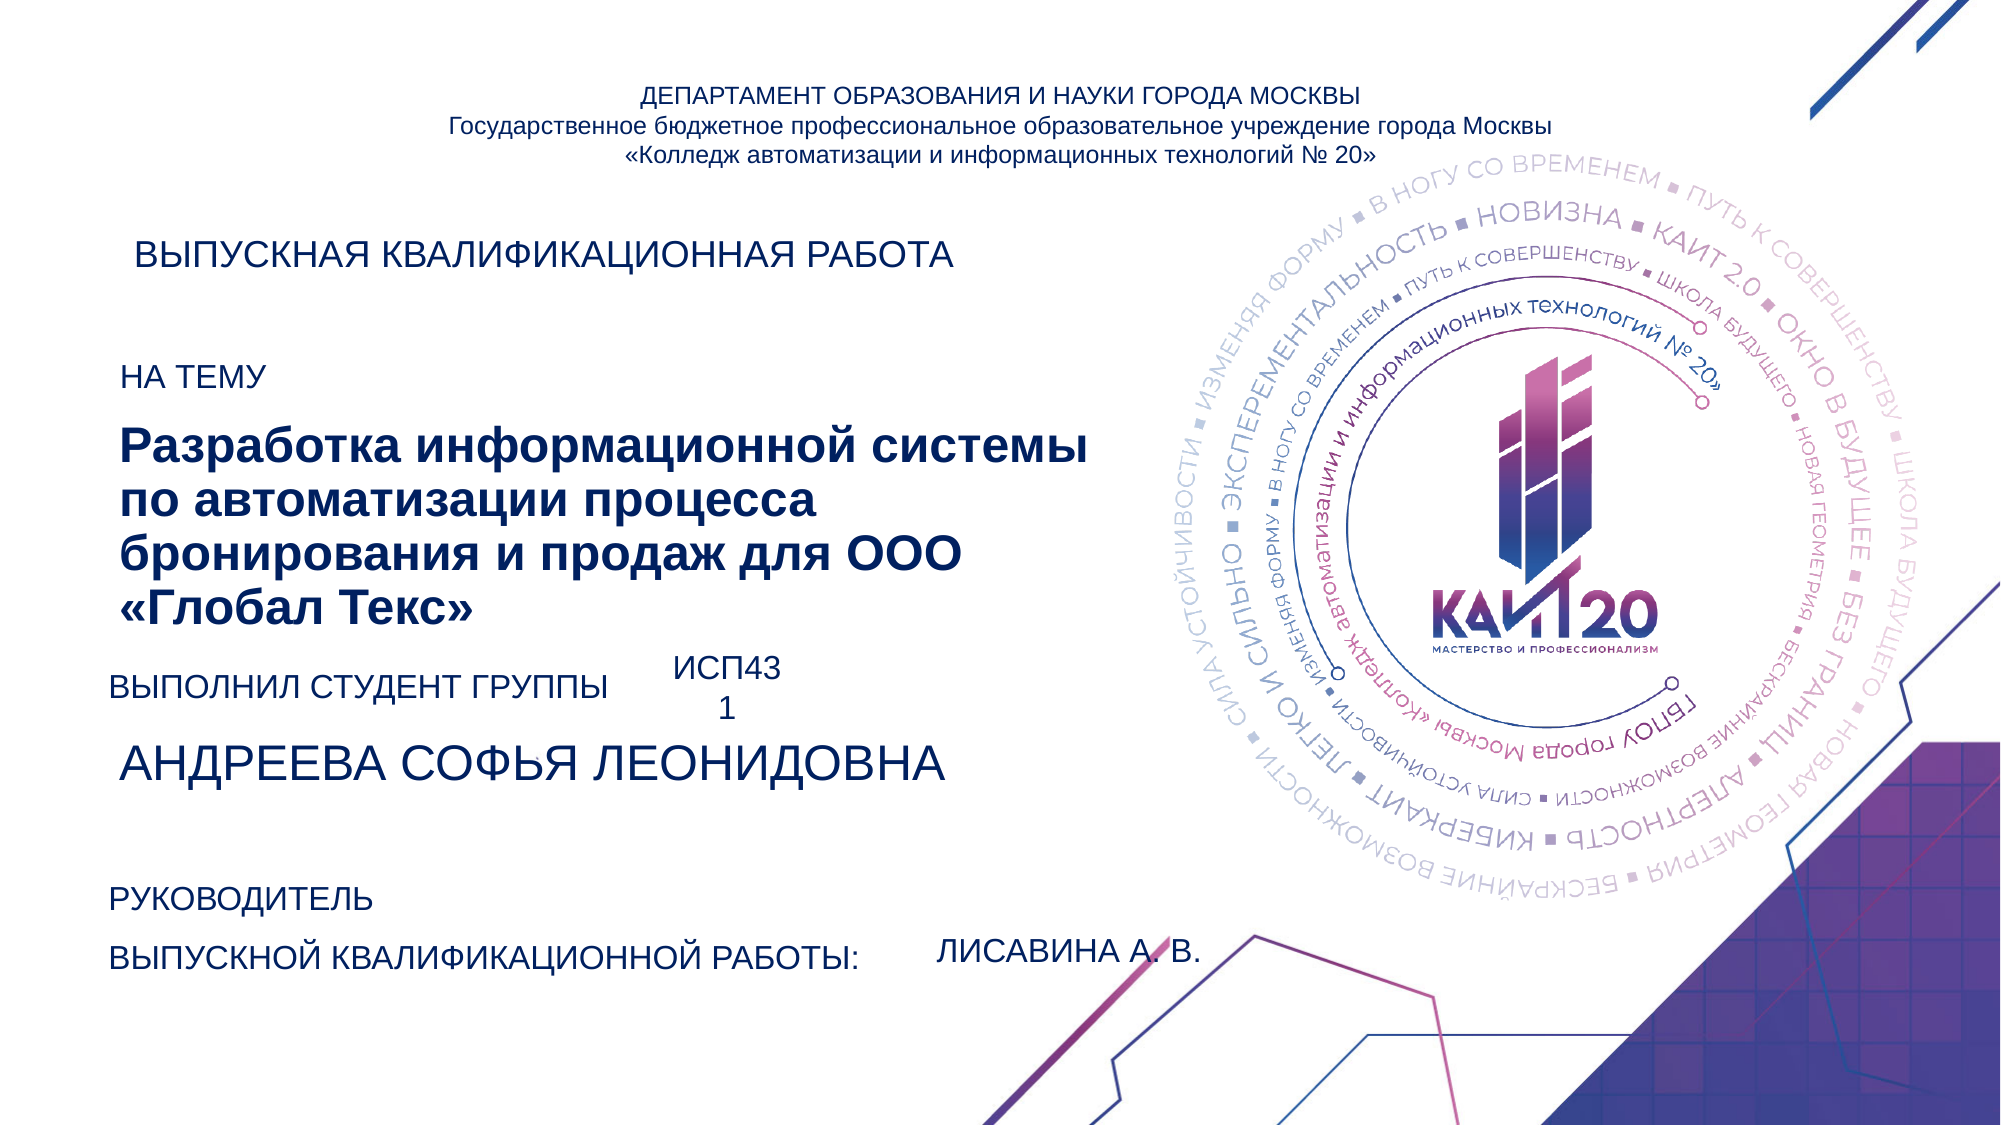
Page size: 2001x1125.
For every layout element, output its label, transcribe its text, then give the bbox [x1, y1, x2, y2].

picture [0, 0, 2001, 1125]
list АНДРЕЕВА СОФЬЯ ЛЕОНИДОВНА [104, 729, 1204, 846]
list ИСП431 [648, 655, 806, 716]
title Разработка информационной системы по автоматизации процесса бронирования и продаж для ООО «Глобал Текс» [104, 402, 1146, 653]
list ЛИСАВИНА А. В. [921, 918, 1299, 985]
